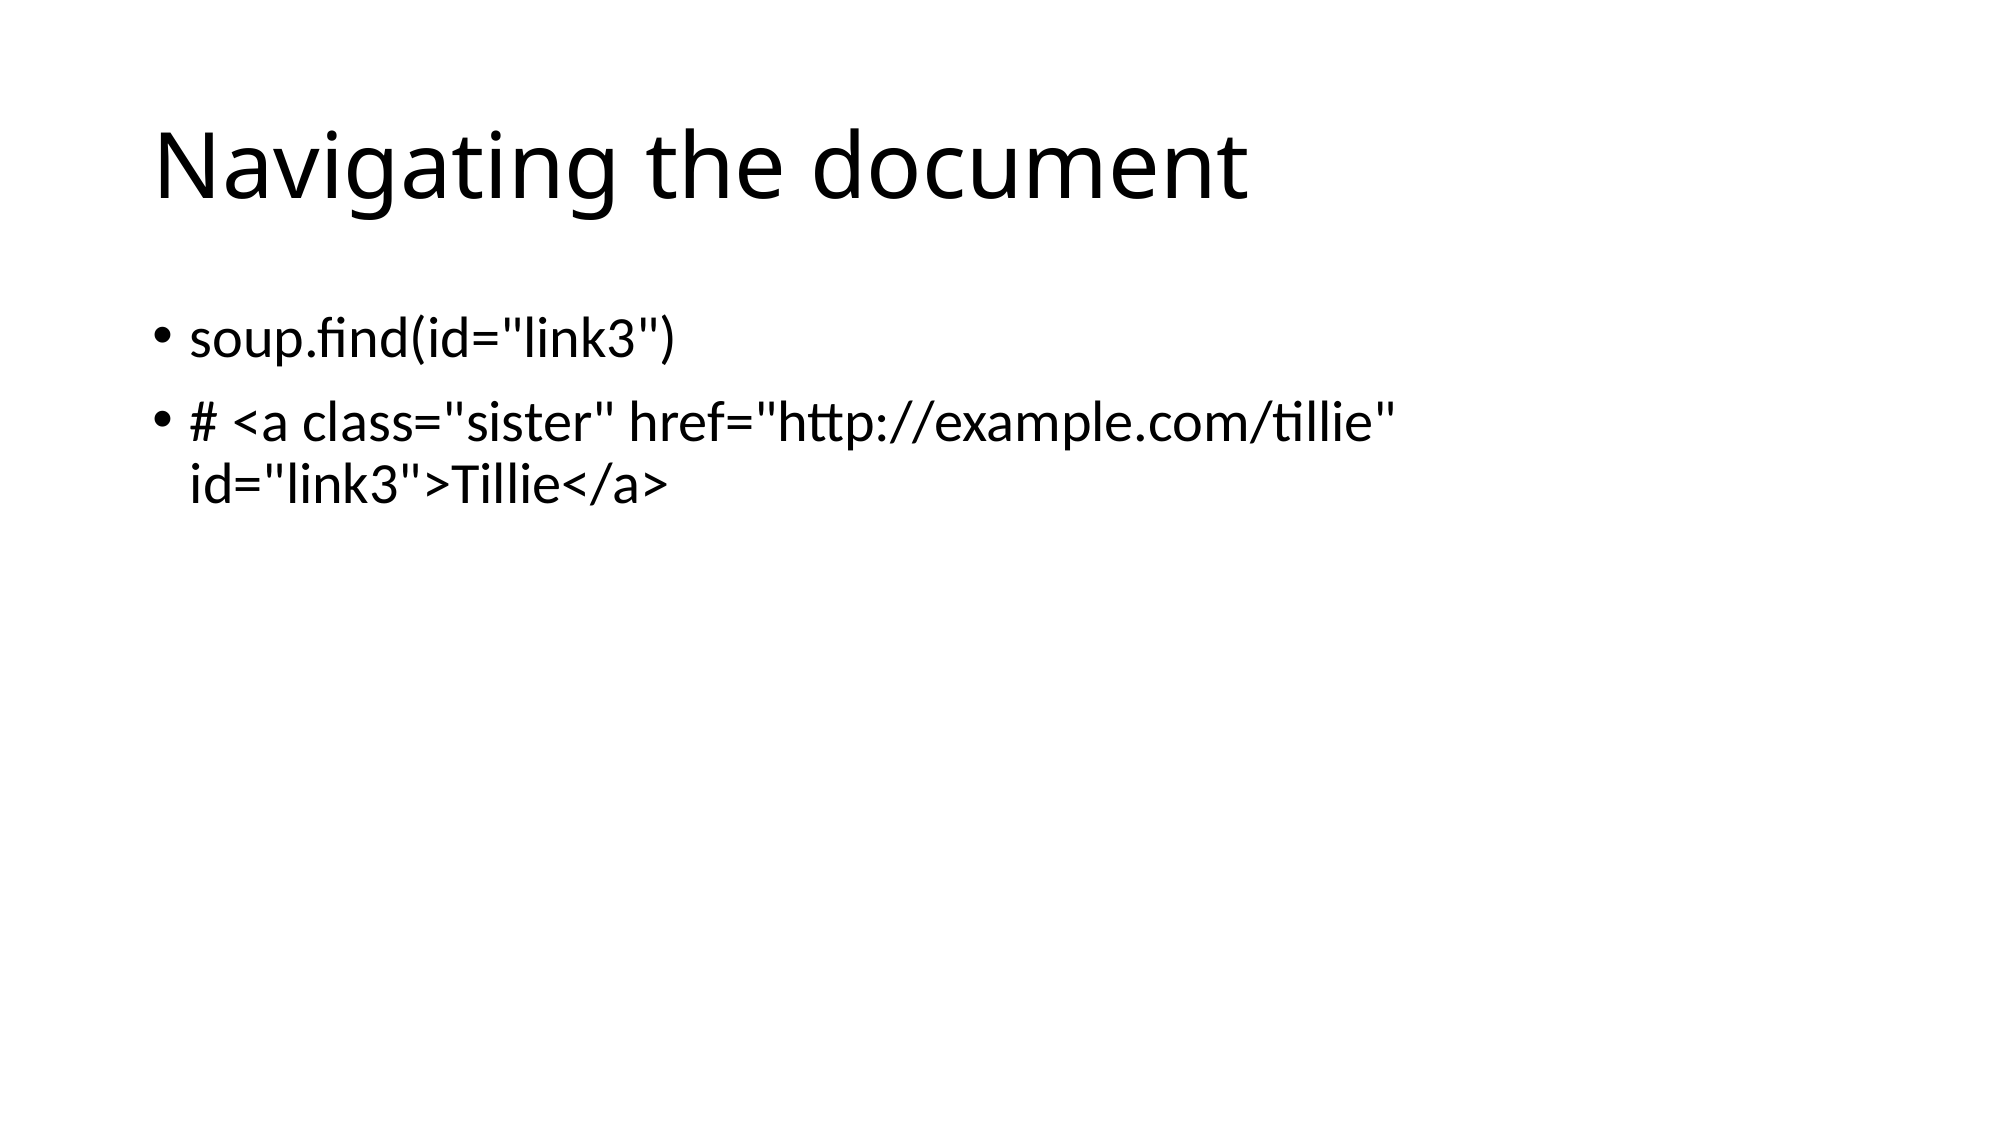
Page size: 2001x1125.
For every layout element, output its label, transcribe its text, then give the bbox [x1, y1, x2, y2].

list soup.find(id="link3") # <a class="sister" href="http://example.com/tillie" id="link3">Tillie</a> [137, 299, 1863, 1014]
title Navigating the document [137, 59, 1863, 278]
